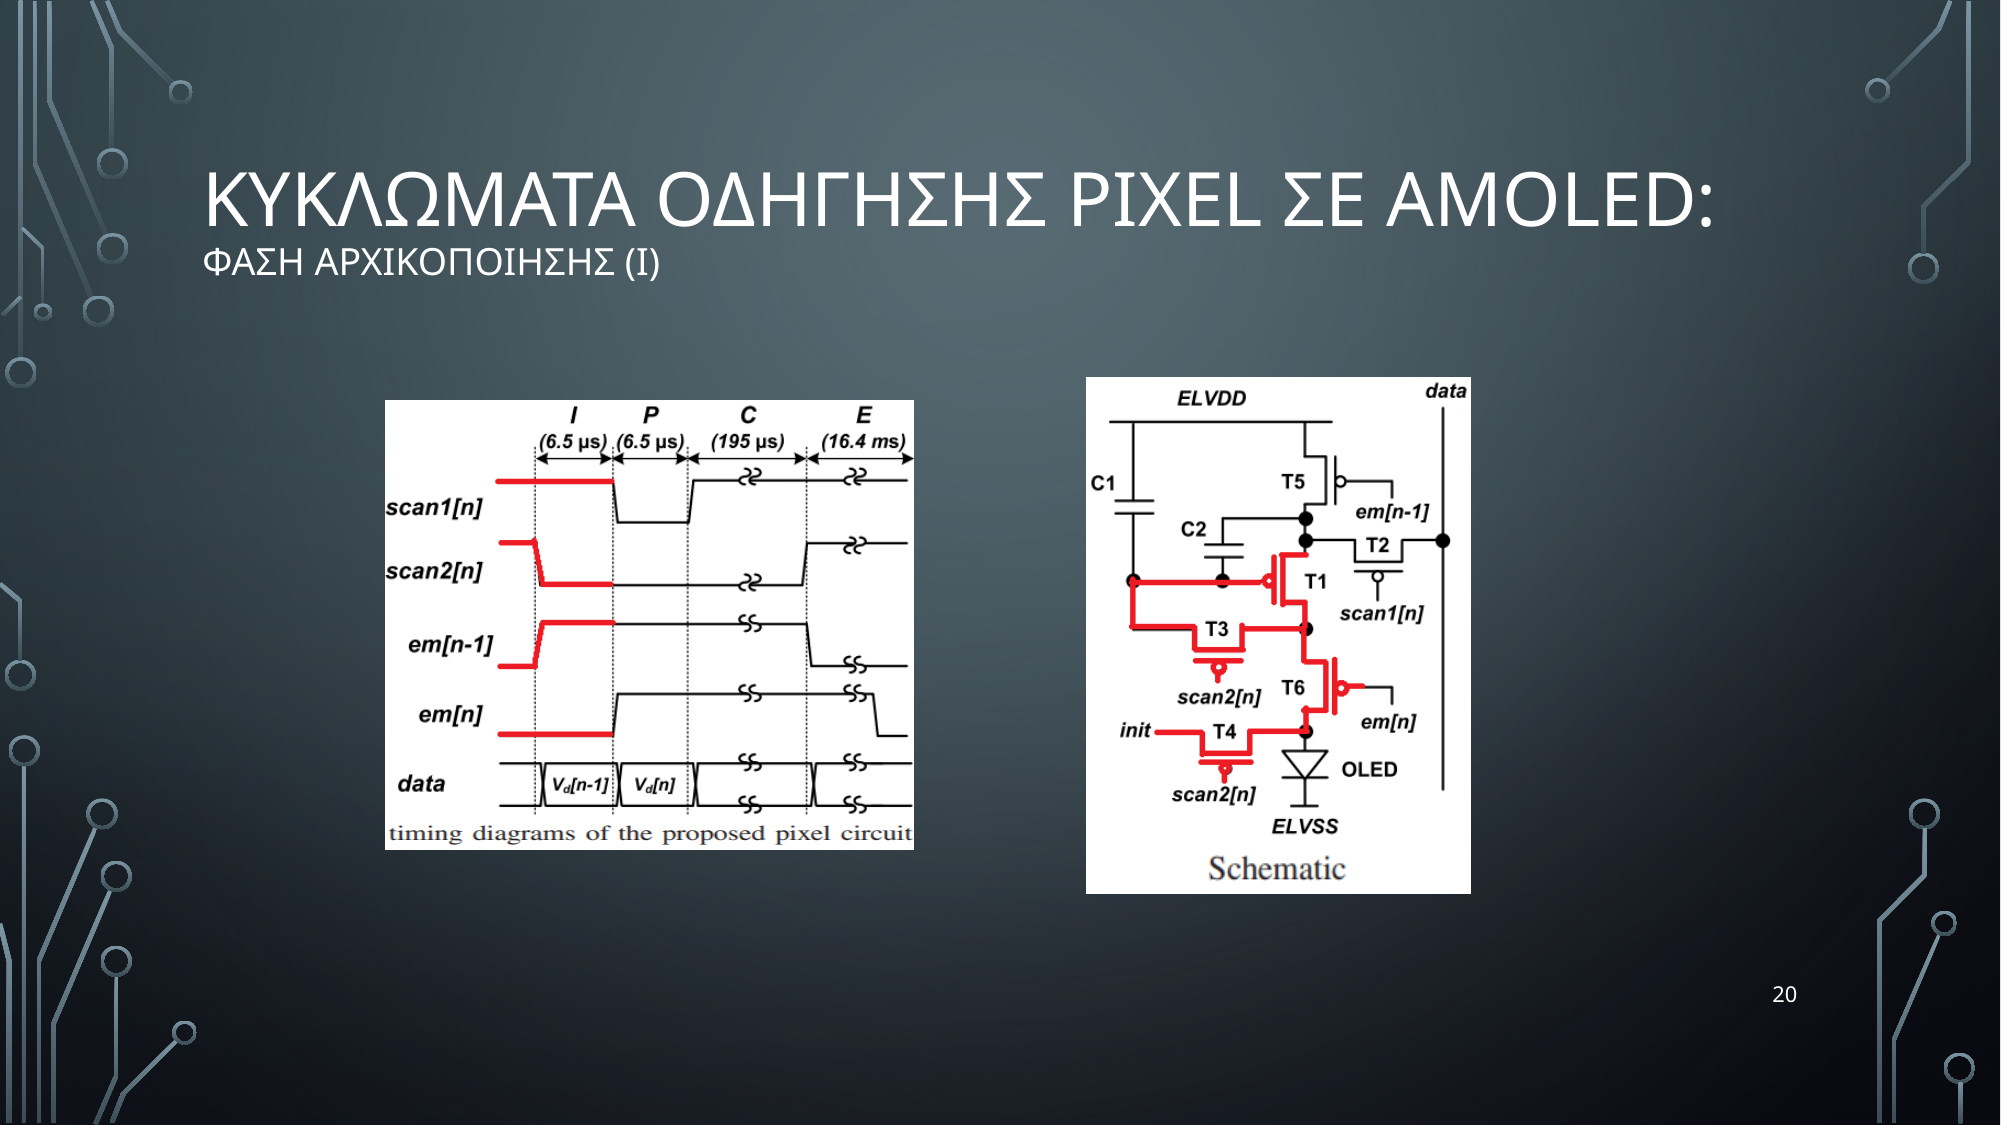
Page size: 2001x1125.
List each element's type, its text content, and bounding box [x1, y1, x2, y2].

picture [385, 400, 914, 850]
title Κυκλωματα οδηγησησ pixel σε amoled: Φαση αρχικοποιησησ (I) [187, 101, 1813, 344]
picture [1086, 377, 1472, 894]
slide_number 20 [1685, 965, 1813, 1025]
